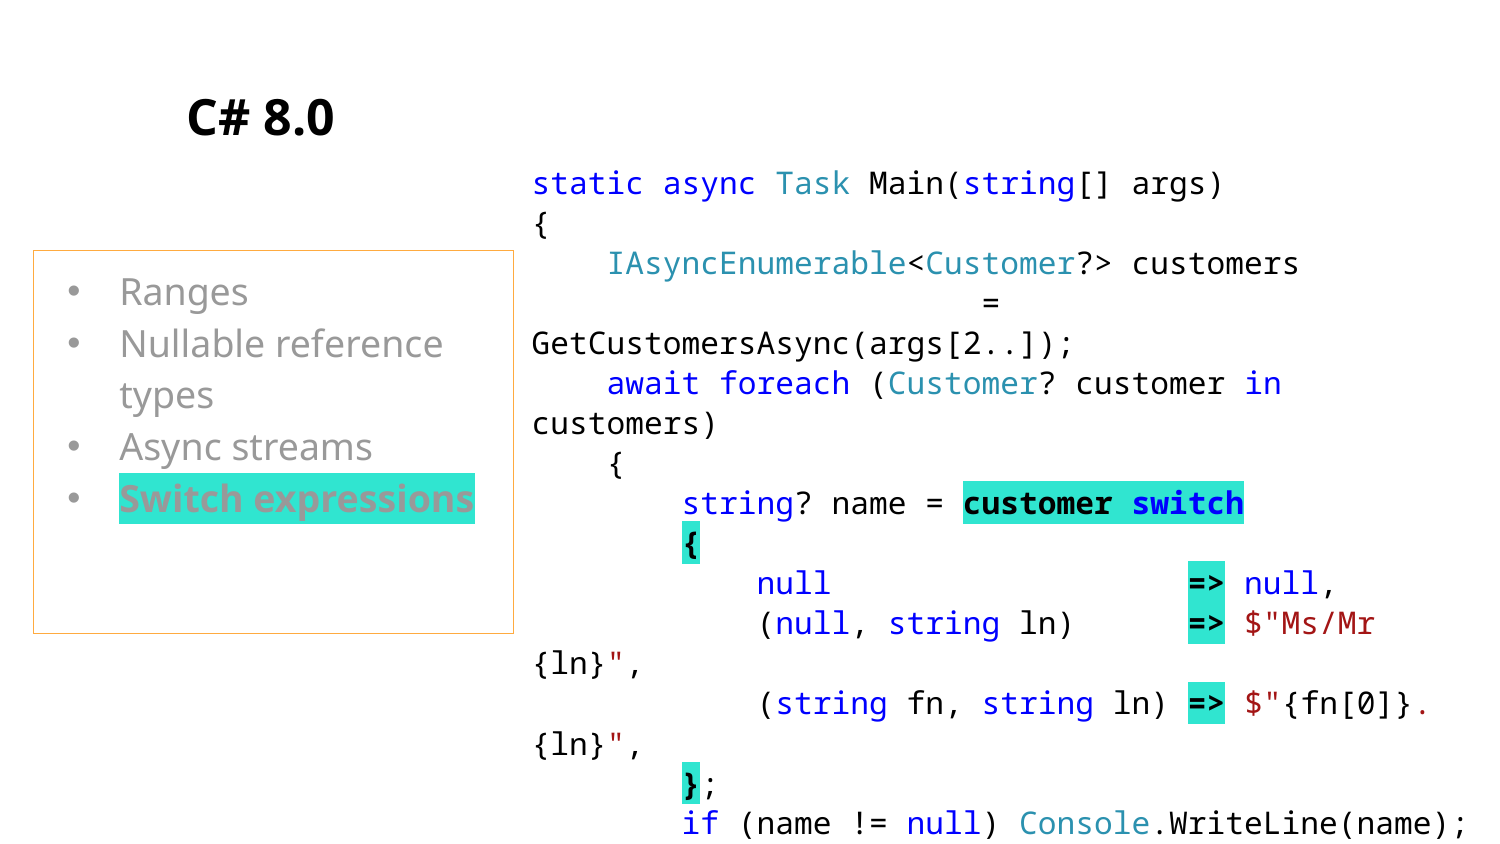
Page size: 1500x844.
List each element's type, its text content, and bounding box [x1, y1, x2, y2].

title C# 8.0 [171, 61, 1328, 141]
text_box static async Task Main(string[] args) { IAsyncEnumerable<Customer?> customers = GetCustomersAsync(args[2..]); await foreach (Customer? customer in customers) { string? name = customer switch { null => null, (null, string ln) => $"Ms/Mr {ln}", (string fn, string ln) => $"{fn[0]}. {ln}", }; if (name != null) Console.WriteLine(name); } } [513, 149, 1500, 844]
list Ranges Nullable reference types Async streams Switch expressions [33, 250, 513, 634]
